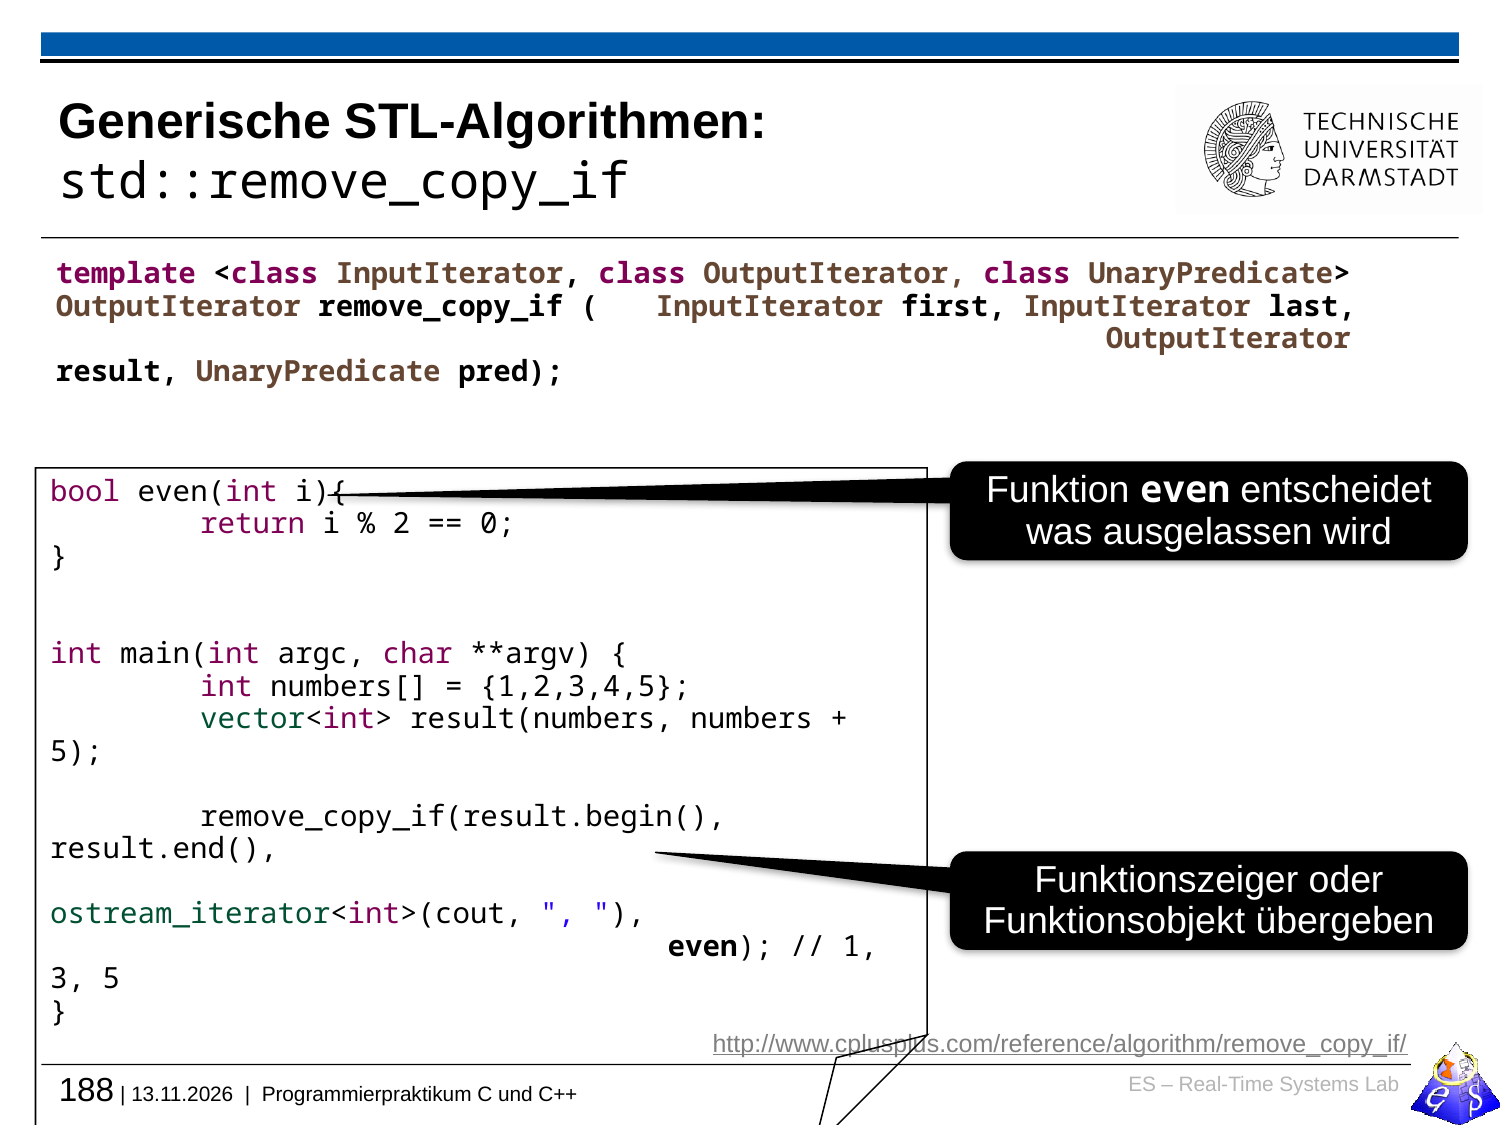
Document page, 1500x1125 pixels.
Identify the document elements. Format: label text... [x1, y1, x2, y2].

text_box template <class InputIterator, class OutputIterator, class UnaryPredicate> OutputIterator remove_copy_if ( InputIterator first, InputIterator last, OutputIterator result, UnaryPredicate pred); [41, 250, 1423, 396]
text_box bool even(int i){ return i % 2 == 0; } int main(int argc, char **argv) { int numbers[] = {1,2,3,4,5}; vector<int> result(numbers, numbers + 5); remove_copy_if(result.begin(), result.end(), ostream_iterator<int>(cout, ", "), even); // 1, 3, 5 } [35, 467, 928, 1125]
picture [1187, 84, 1483, 214]
text_box Funktion even entscheidet was ausgelassen wird [327, 461, 1468, 561]
text_box http://www.cplusplus.com/reference/algorithm/remove_copy_if/ [898, 1023, 1423, 1066]
text_box Funktionszeiger oder Funktionsobjekt übergeben [654, 851, 1468, 950]
picture [1411, 1041, 1500, 1125]
title Generische STL-Algorithmen: std::remove_copy_if [58, 80, 1187, 218]
